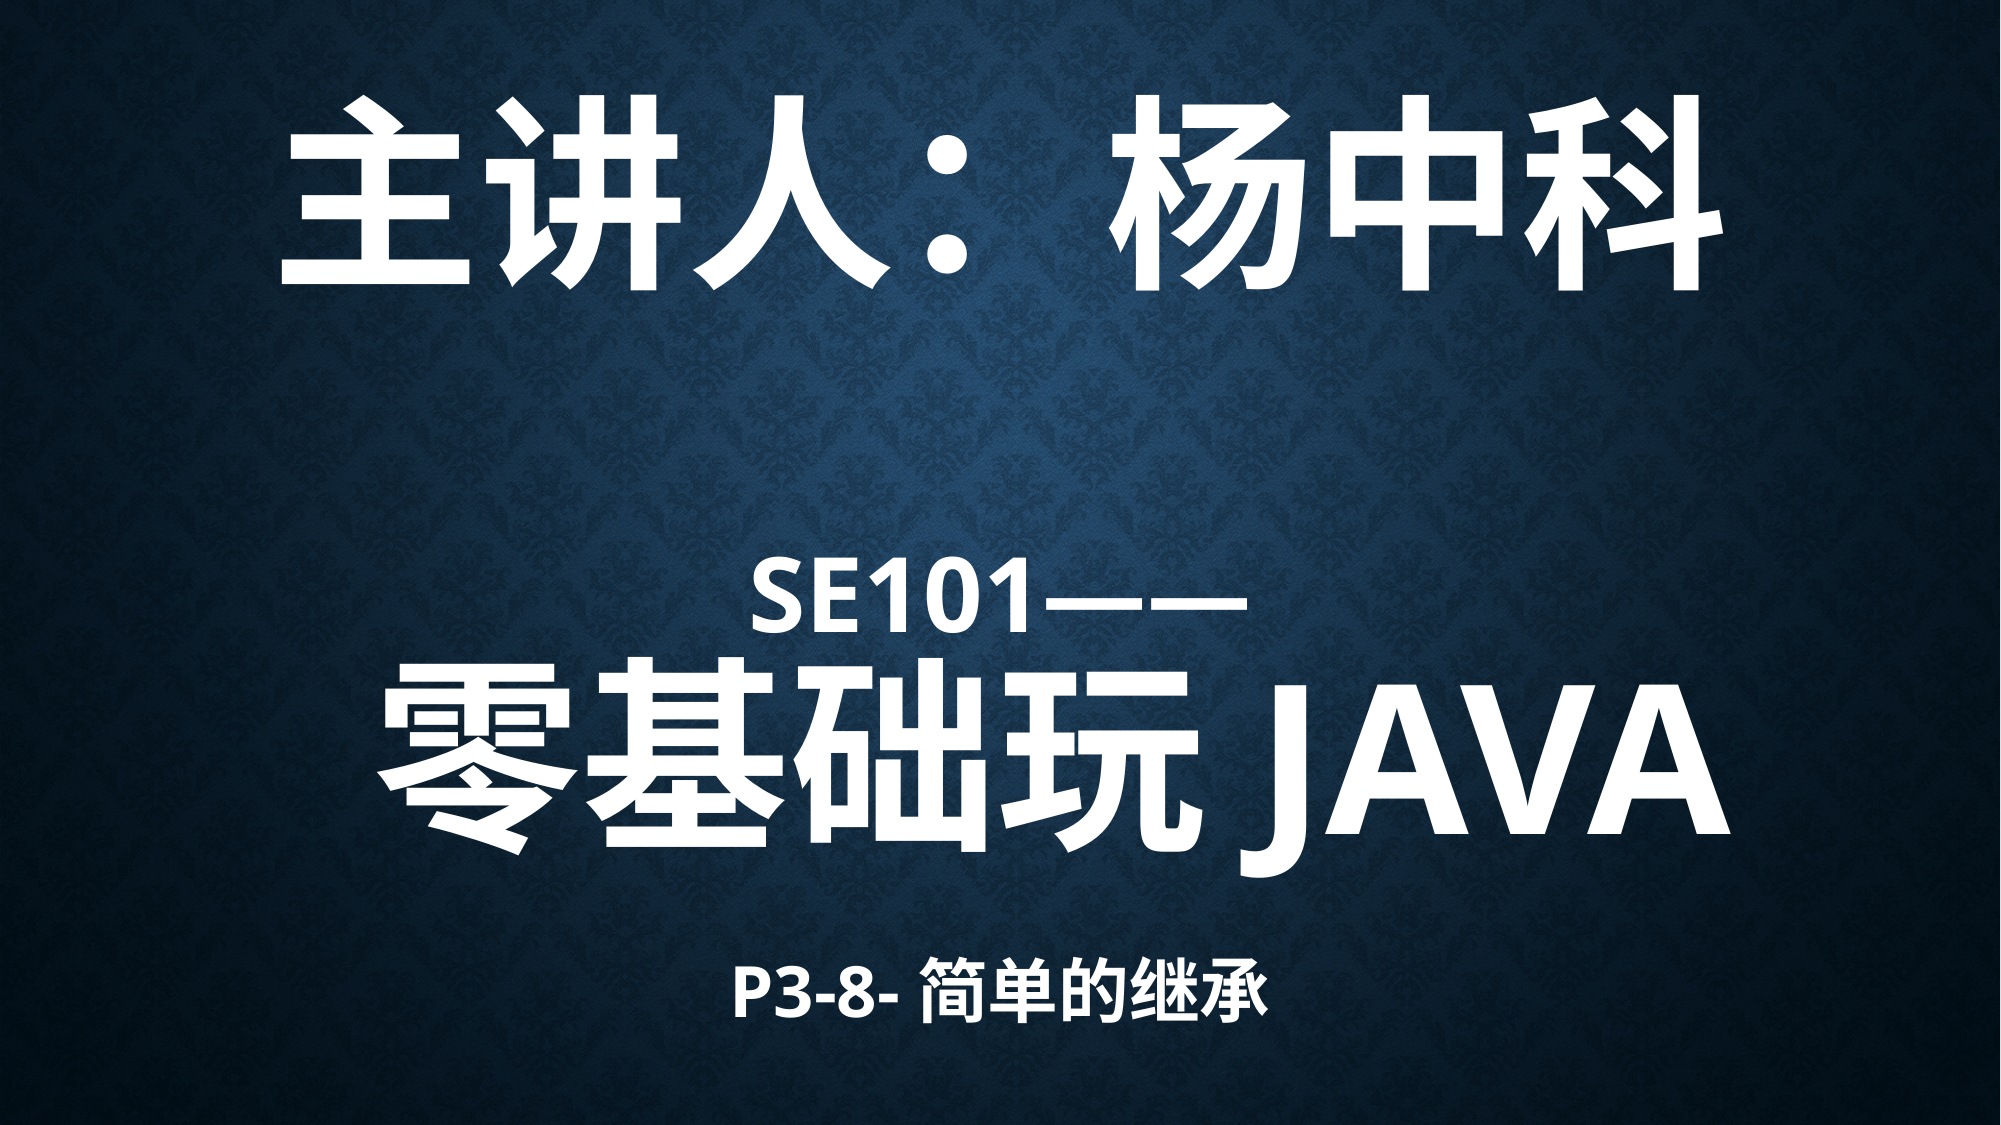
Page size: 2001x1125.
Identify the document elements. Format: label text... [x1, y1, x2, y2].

title 主讲人：杨中科 SE101—— 零基础玩Java P3-8-简单的继承 [0, 0, 2000, 1125]
